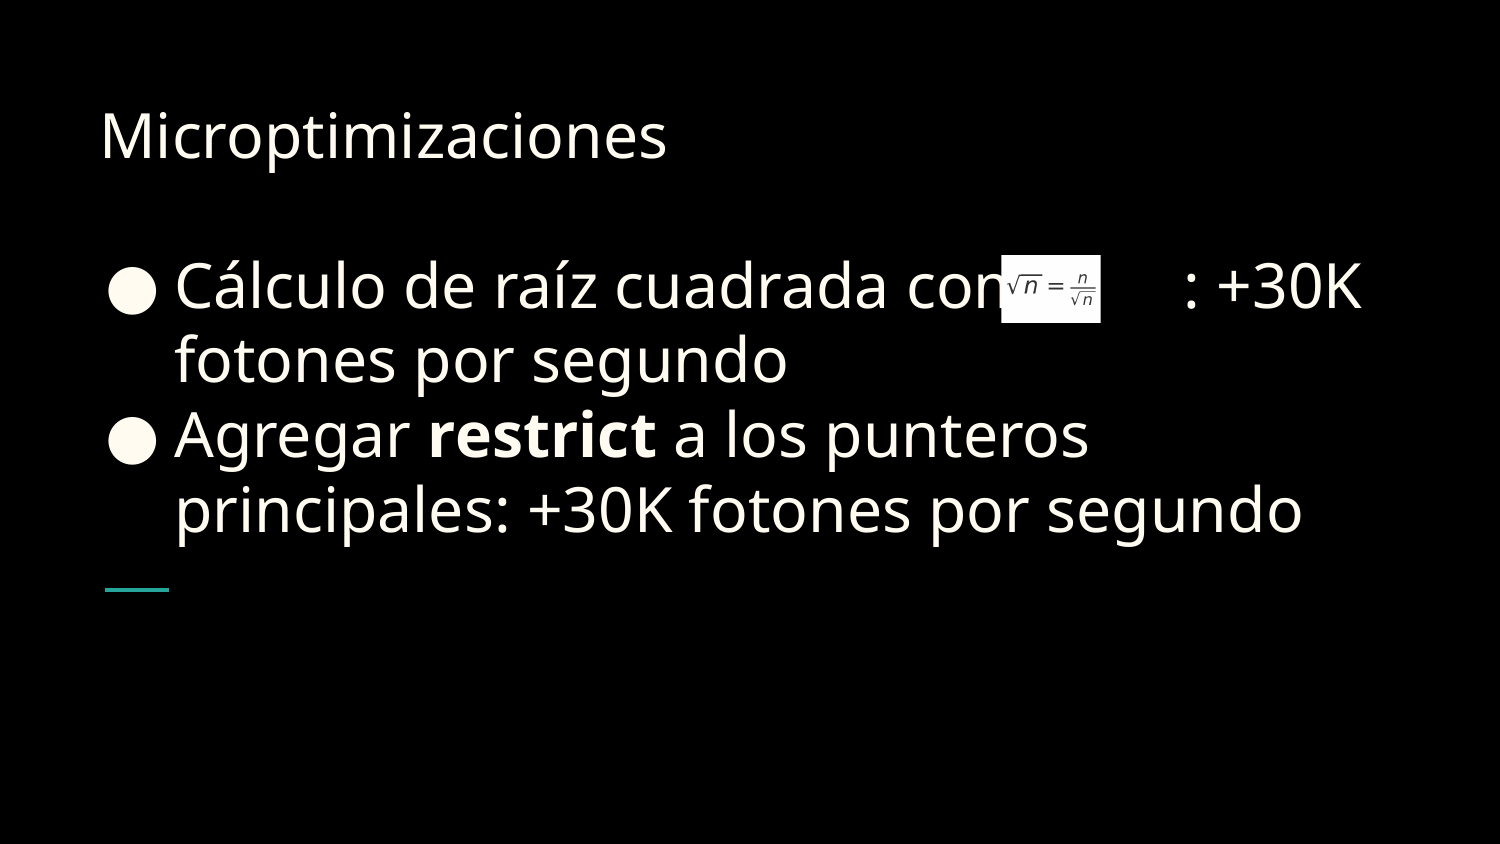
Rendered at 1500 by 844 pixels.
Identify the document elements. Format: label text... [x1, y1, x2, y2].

title Microptimizaciones Cálculo de raíz cuadrada como : +30K fotones por segundo Agregar restrict a los punteros principales: +30K fotones por segundo [84, 310, 1416, 561]
picture [1001, 254, 1101, 324]
